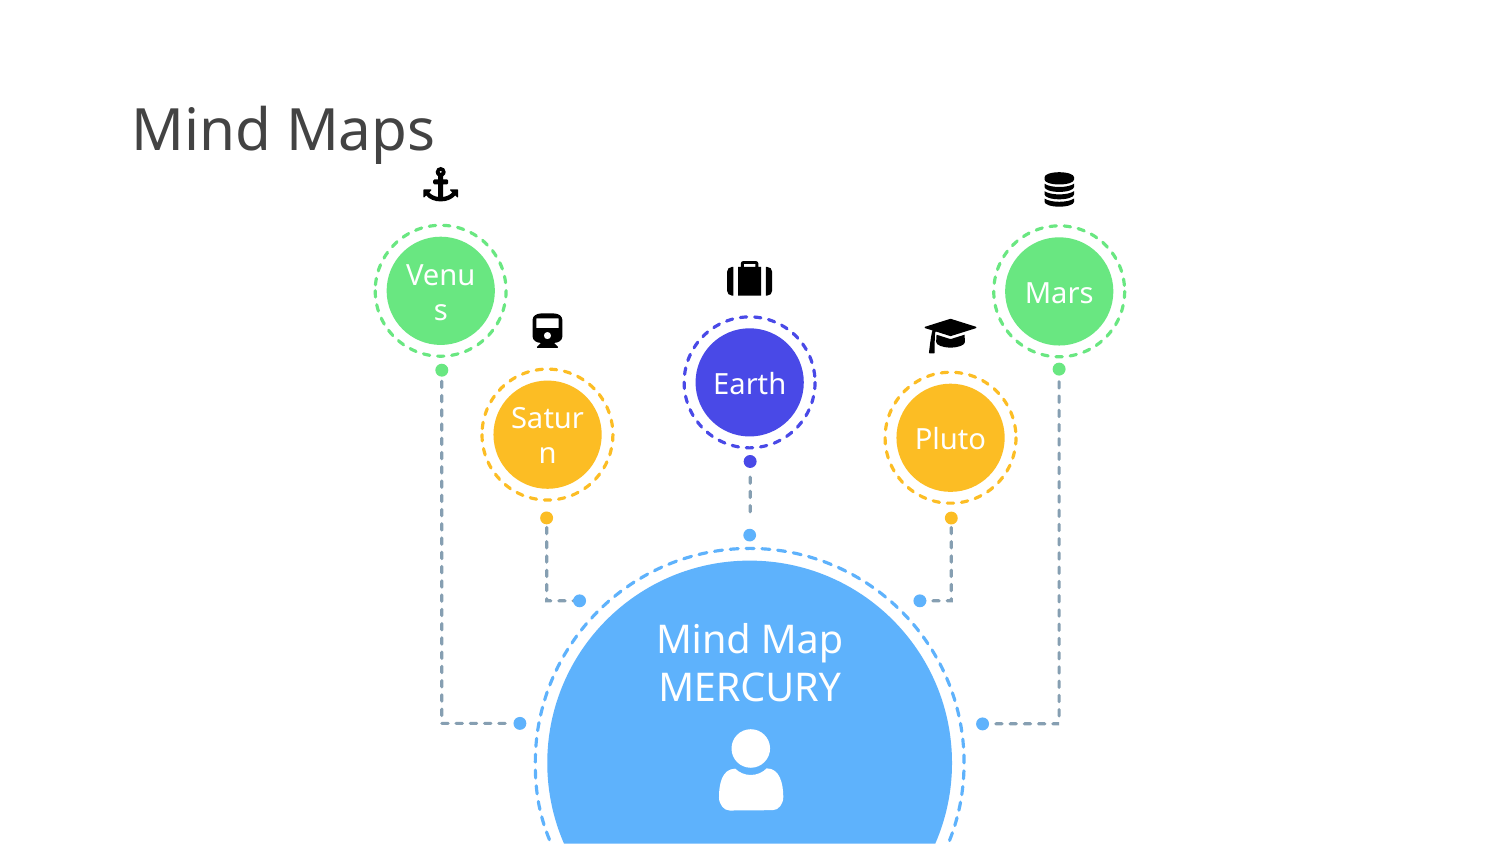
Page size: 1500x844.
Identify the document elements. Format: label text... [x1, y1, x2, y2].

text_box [480, 313, 615, 608]
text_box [975, 171, 1127, 731]
title Mind Maps [116, 88, 1384, 167]
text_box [373, 166, 527, 731]
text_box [883, 318, 970, 549]
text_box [682, 260, 817, 542]
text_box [533, 546, 966, 844]
